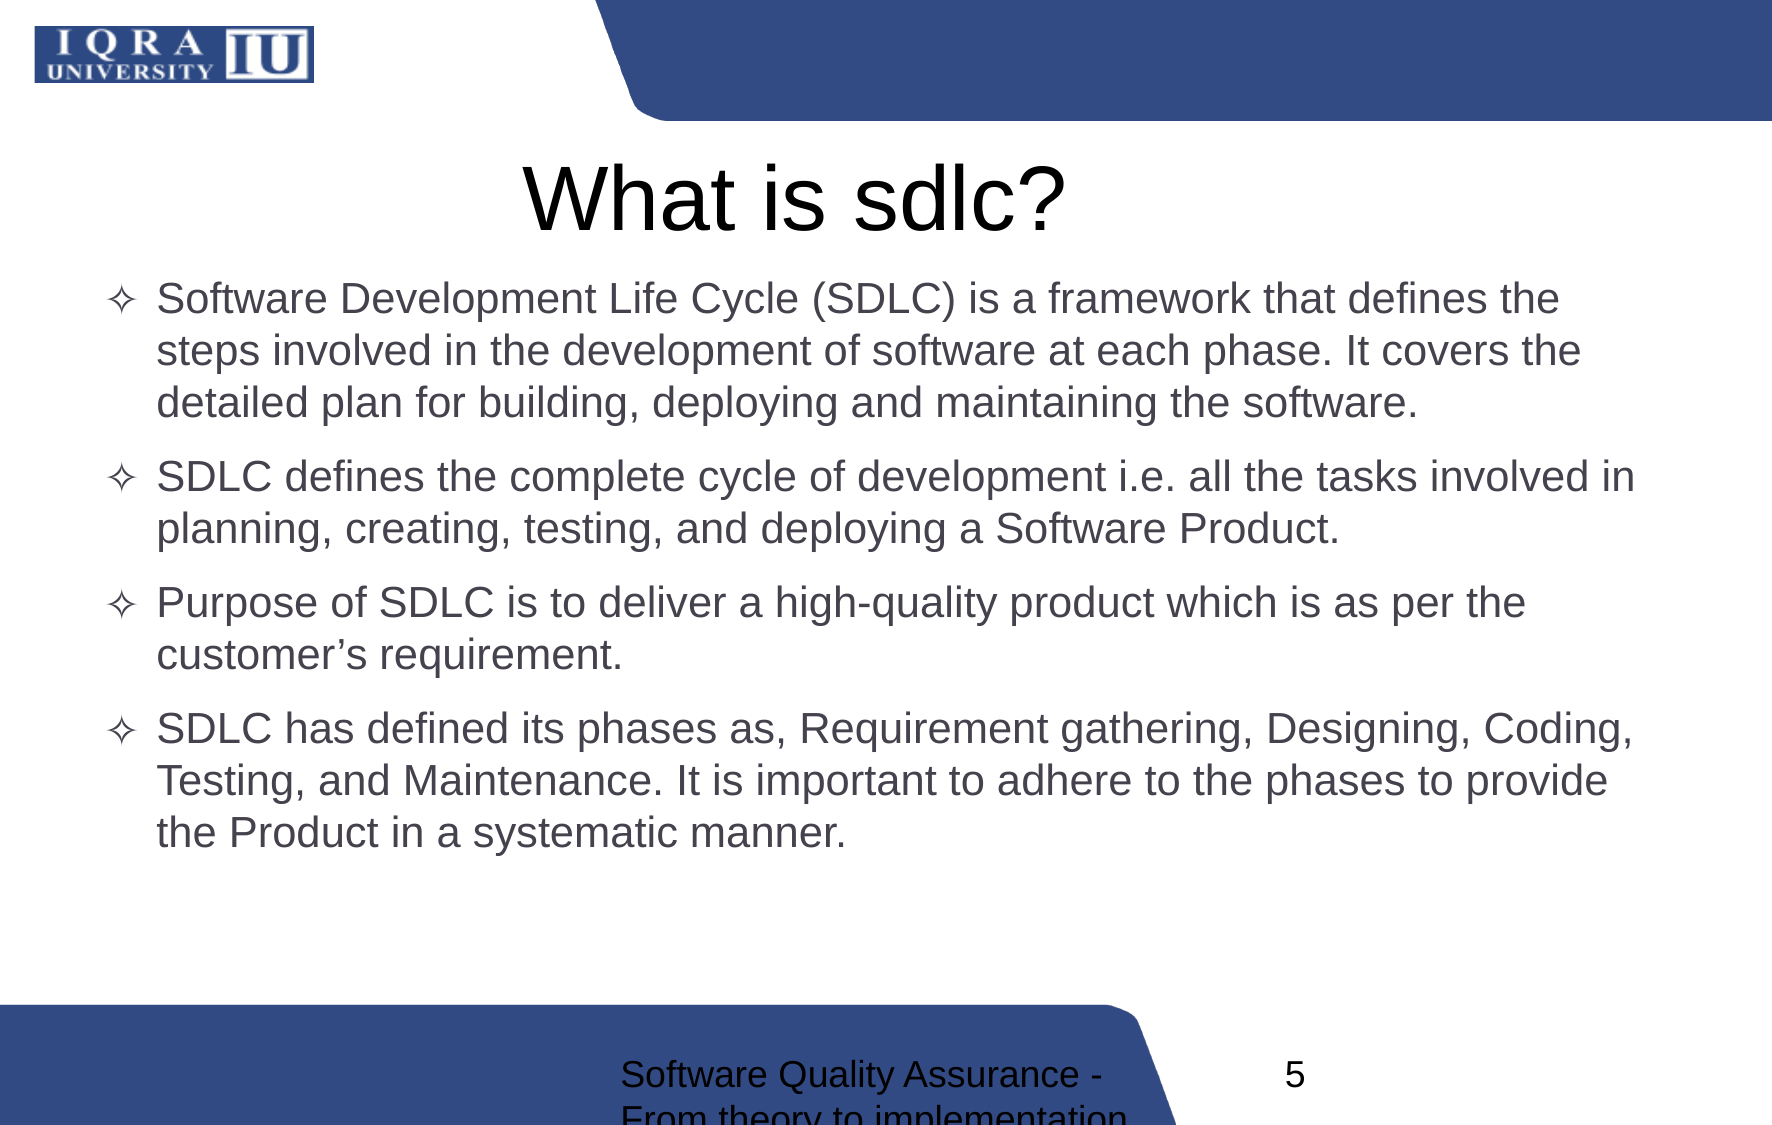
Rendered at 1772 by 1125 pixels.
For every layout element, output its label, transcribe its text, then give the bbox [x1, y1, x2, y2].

picture [595, 0, 1772, 121]
picture [34, 26, 314, 83]
footer Software Quality Assurance - From theory to implementation [605, 1042, 1167, 1103]
title What is sdlc? [88, 130, 1502, 262]
slide_number 5 [1269, 1042, 1684, 1103]
list Software Development Life Cycle (SDLC) is a framework that defines the steps involved in the development of software at each phase. It covers the detailed plan for building, deploying and maintaining the software. SDLC defines the complete cycle of development i.e. all the tasks involved in planning, creating, testing, and deploying a Software Product. Purpose of SDLC is to deliver a high-quality product which is as per the customer’s requirement. SDLC has defined its phases as, Requirement gathering, Designing, Coding, Testing, and Maintenance. It is important to adhere to the phases to provide the Product in a systematic manner. [88, 262, 1684, 1005]
picture [0, 1005, 1175, 1125]
